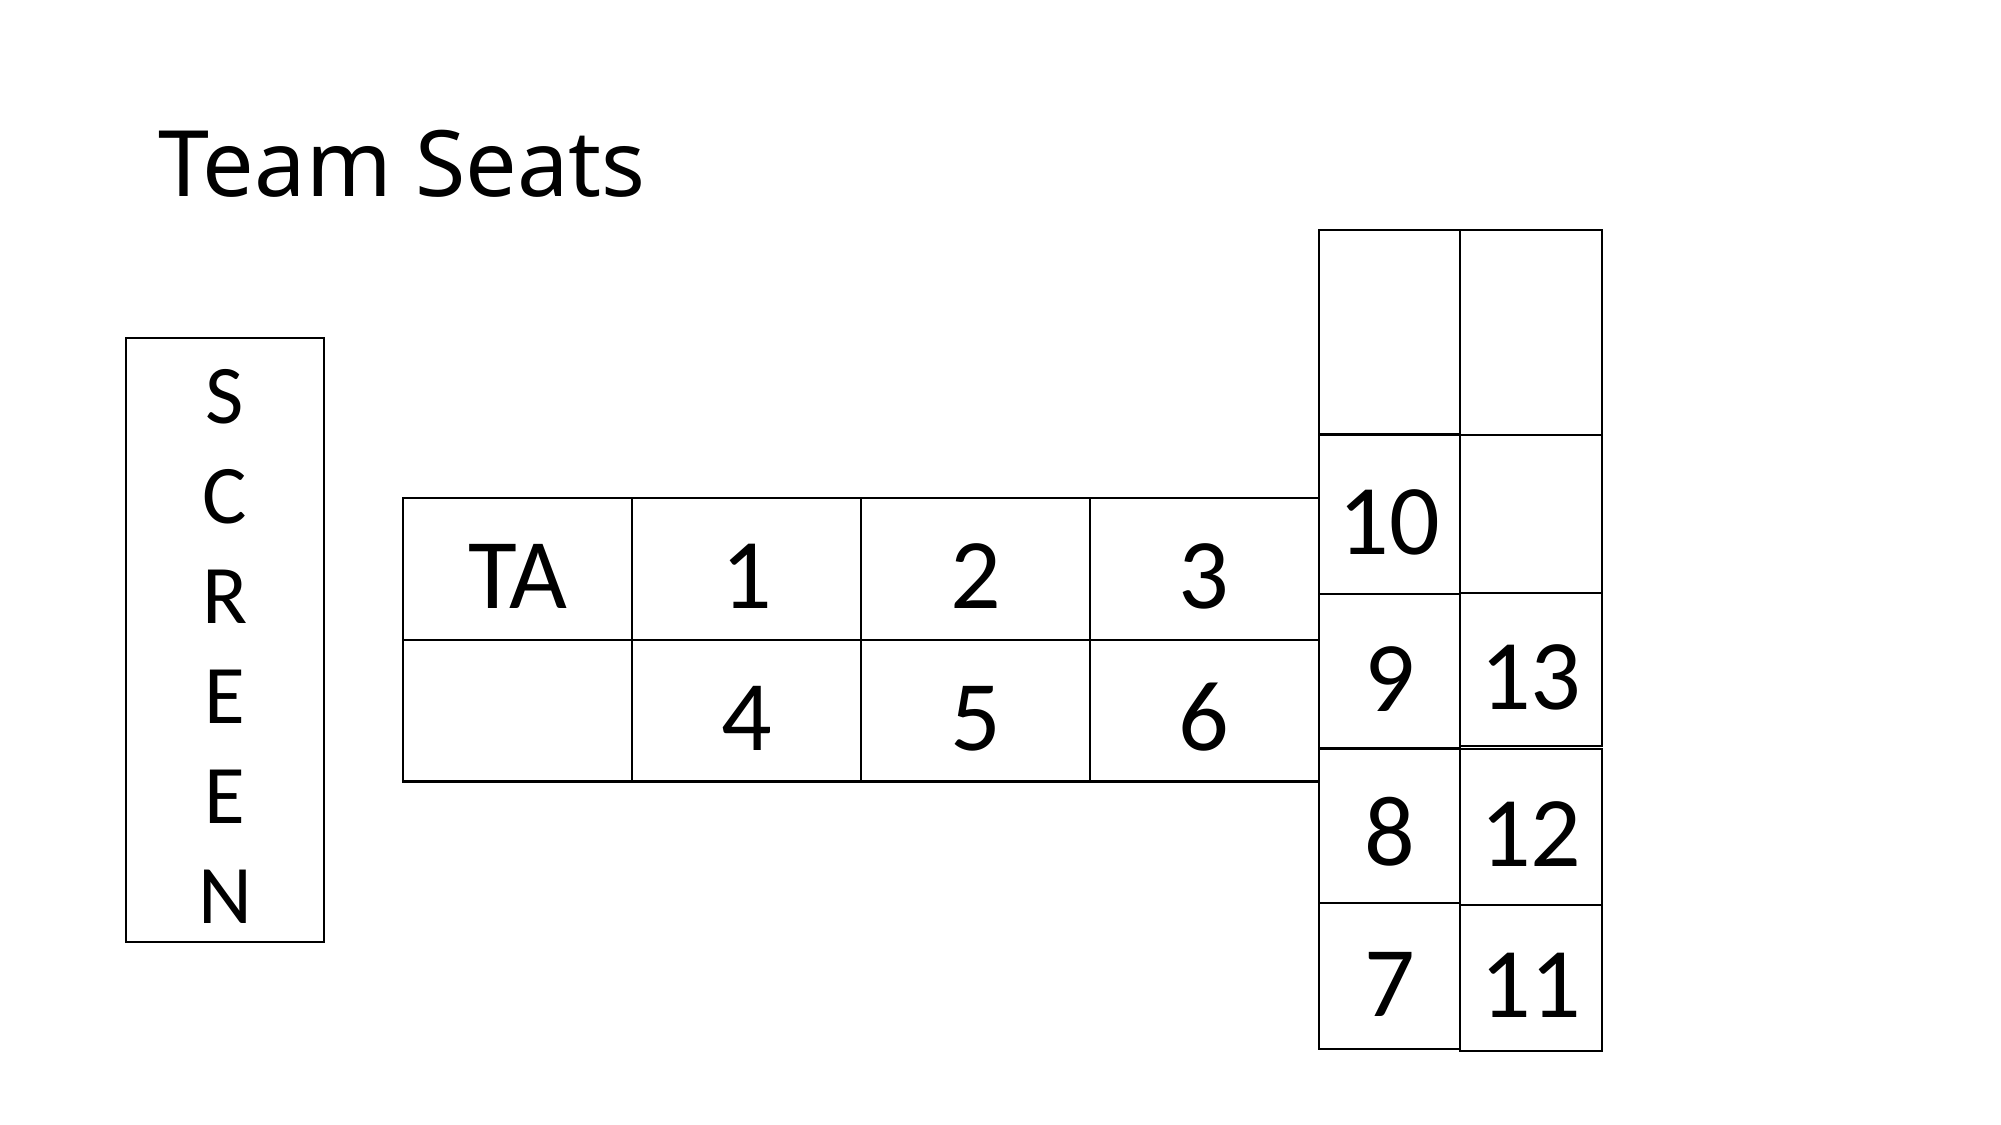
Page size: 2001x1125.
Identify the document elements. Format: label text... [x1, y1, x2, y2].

text_box 10 [1318, 433, 1461, 595]
text_box [1318, 229, 1459, 433]
text_box 7 [1318, 902, 1459, 1050]
title Team Seats [143, 58, 1869, 276]
text_box 13 [1459, 594, 1603, 747]
text_box 8 [1318, 747, 1461, 902]
text_box 11 [1459, 904, 1603, 1052]
text_box 5 [860, 641, 1089, 783]
text_box 4 [631, 641, 860, 783]
text_box [1459, 229, 1603, 434]
text_box 12 [1459, 748, 1603, 904]
text_box 6 [1089, 641, 1318, 783]
text_box [1459, 434, 1603, 594]
text_box S C R E E N [125, 337, 325, 943]
text_box 1 [631, 497, 860, 641]
text_box [402, 639, 631, 783]
text_box 3 [1089, 497, 1318, 641]
text_box 9 [1318, 595, 1459, 747]
text_box 2 [860, 497, 1089, 641]
text_box TA [402, 497, 631, 639]
